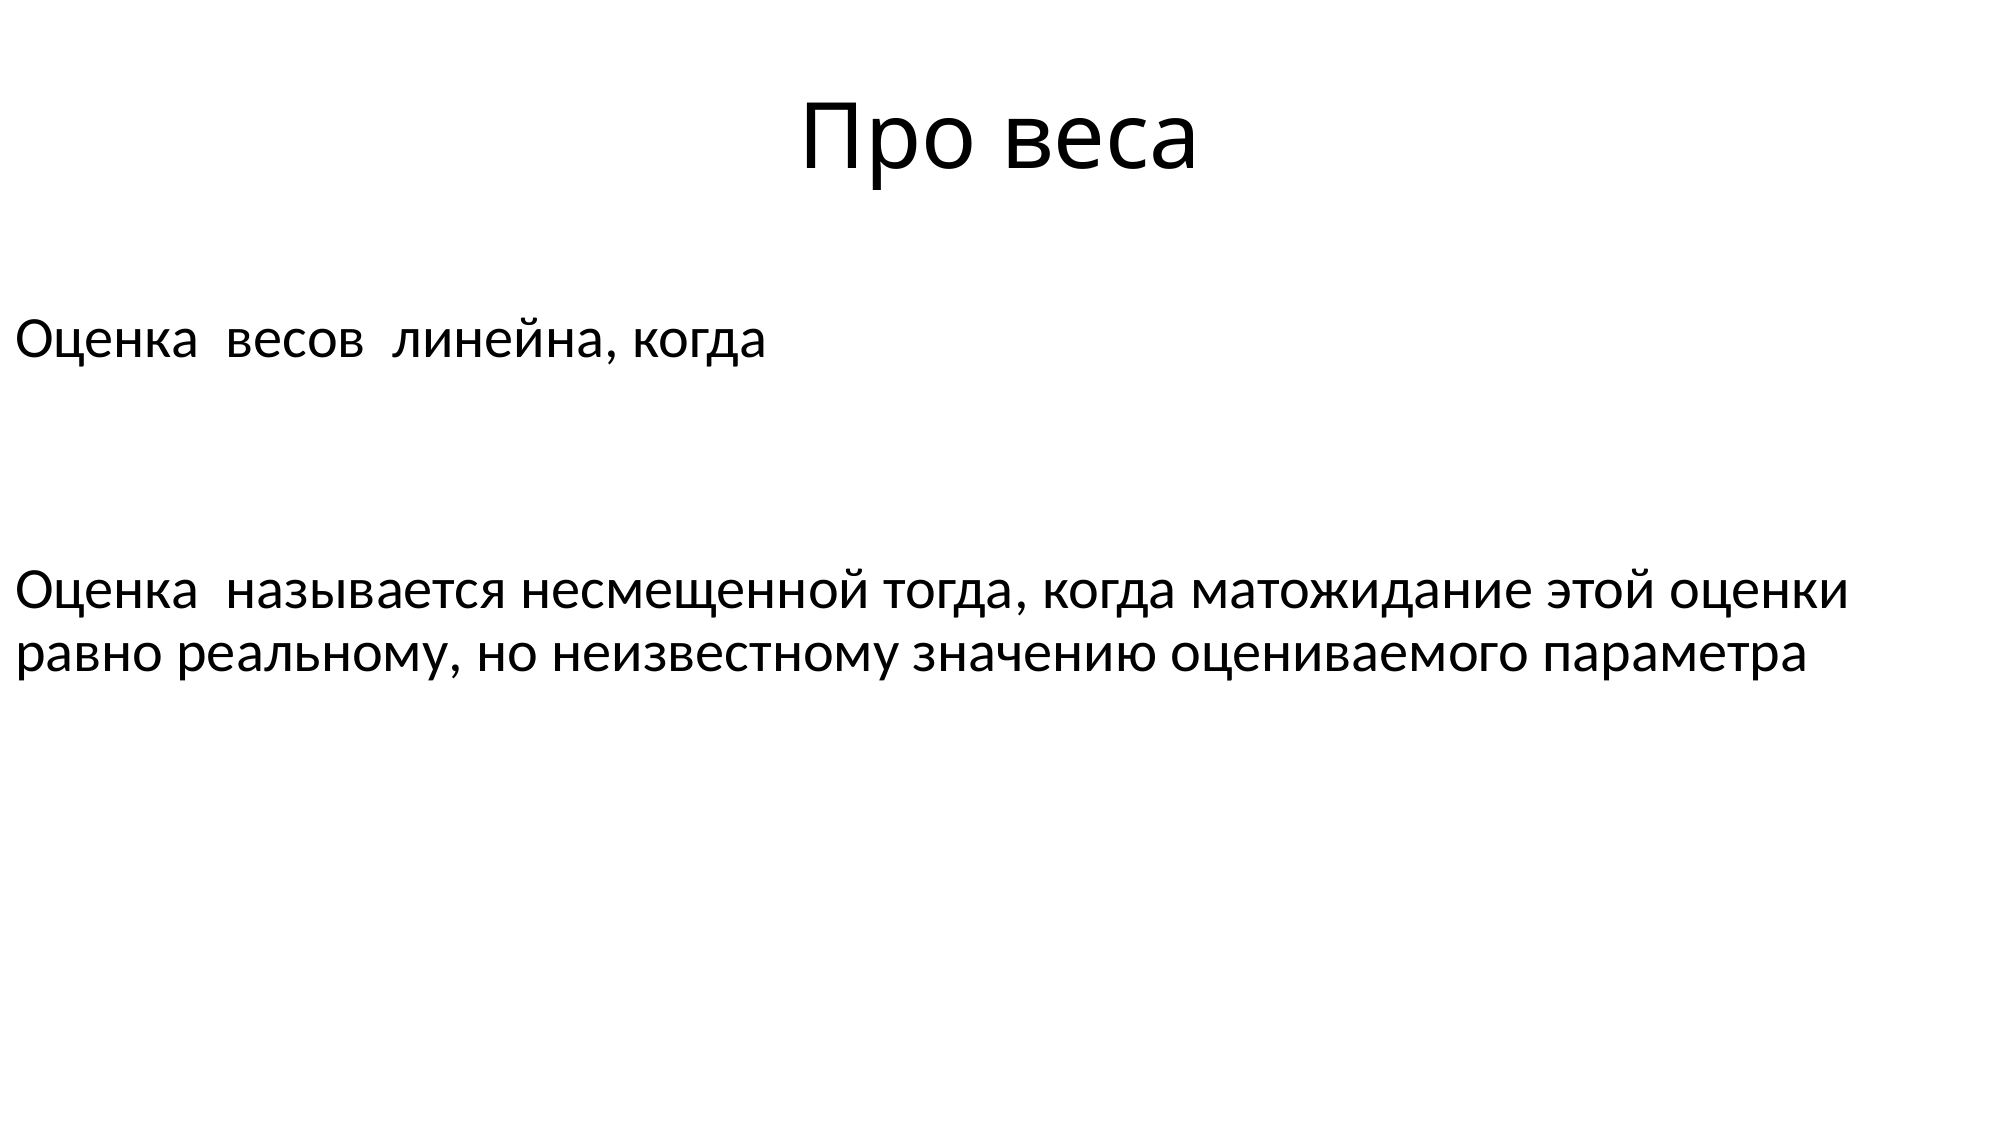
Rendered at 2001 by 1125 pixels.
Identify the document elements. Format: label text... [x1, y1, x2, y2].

title Про веса [0, 0, 2000, 278]
